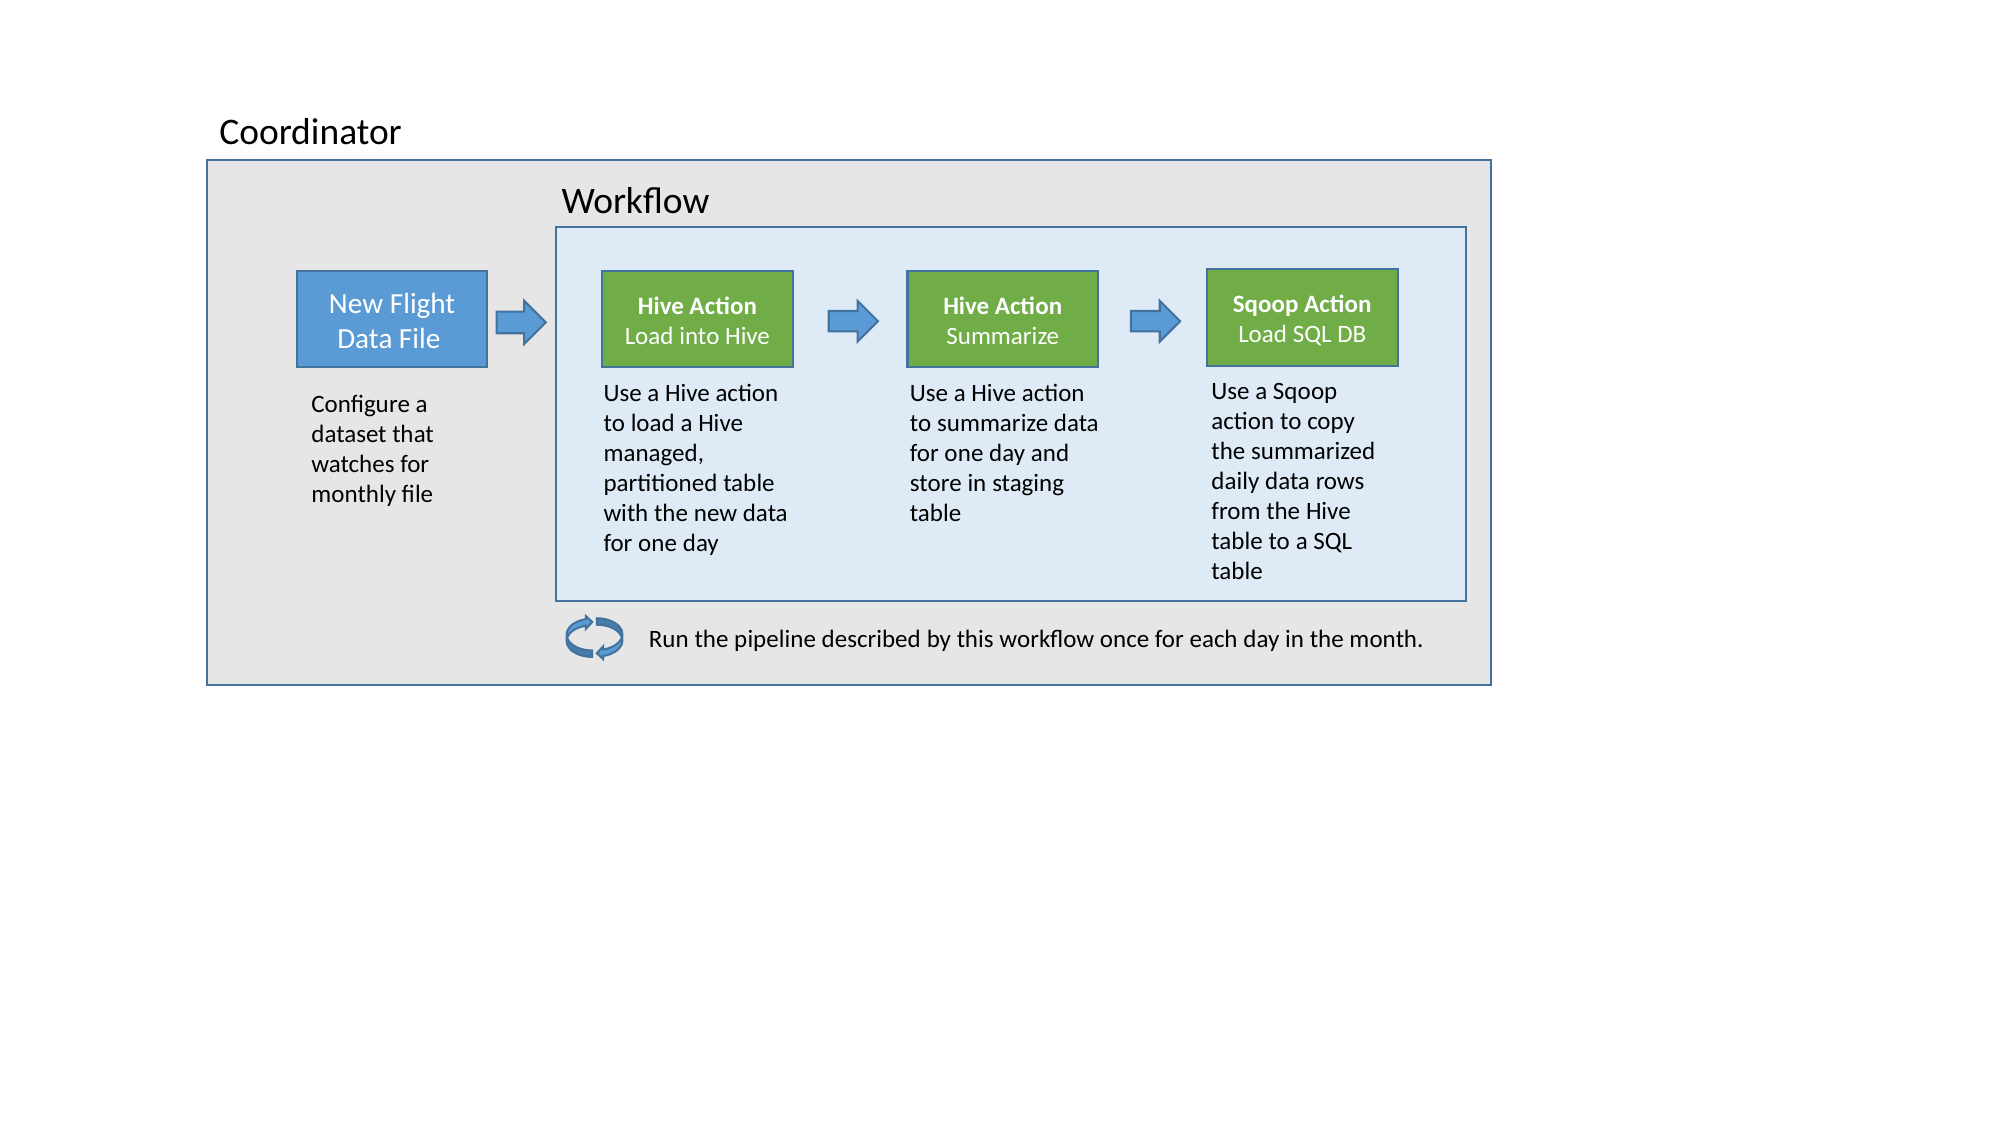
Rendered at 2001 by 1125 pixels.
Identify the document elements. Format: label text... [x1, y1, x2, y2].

text_box Run the pipeline described by this workflow once for each day in the month. [634, 615, 1470, 661]
text_box [555, 226, 1467, 602]
text_box [827, 298, 880, 345]
text_box Hive Action Load into Hive [601, 270, 794, 368]
text_box Use a Hive action to summarize data for one day and store in staging table [895, 368, 1119, 534]
text_box Coordinator [204, 99, 417, 160]
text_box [566, 615, 623, 660]
text_box Workflow [546, 168, 725, 229]
text_box [206, 159, 1492, 686]
text_box [495, 298, 548, 347]
text_box Hive Action Summarize [906, 270, 1099, 368]
text_box [1129, 298, 1182, 345]
text_box Use a Hive action to load a Hive managed, partitioned table with the new data for one day [588, 368, 814, 564]
text_box Use a Sqoop action to copy the summarized daily data rows from the Hive table to a SQL table [1196, 367, 1408, 592]
text_box Sqoop Action Load SQL DB [1206, 268, 1399, 367]
text_box Configure a dataset that watches for monthly file [296, 379, 488, 515]
text_box New Flight Data File [296, 270, 488, 368]
